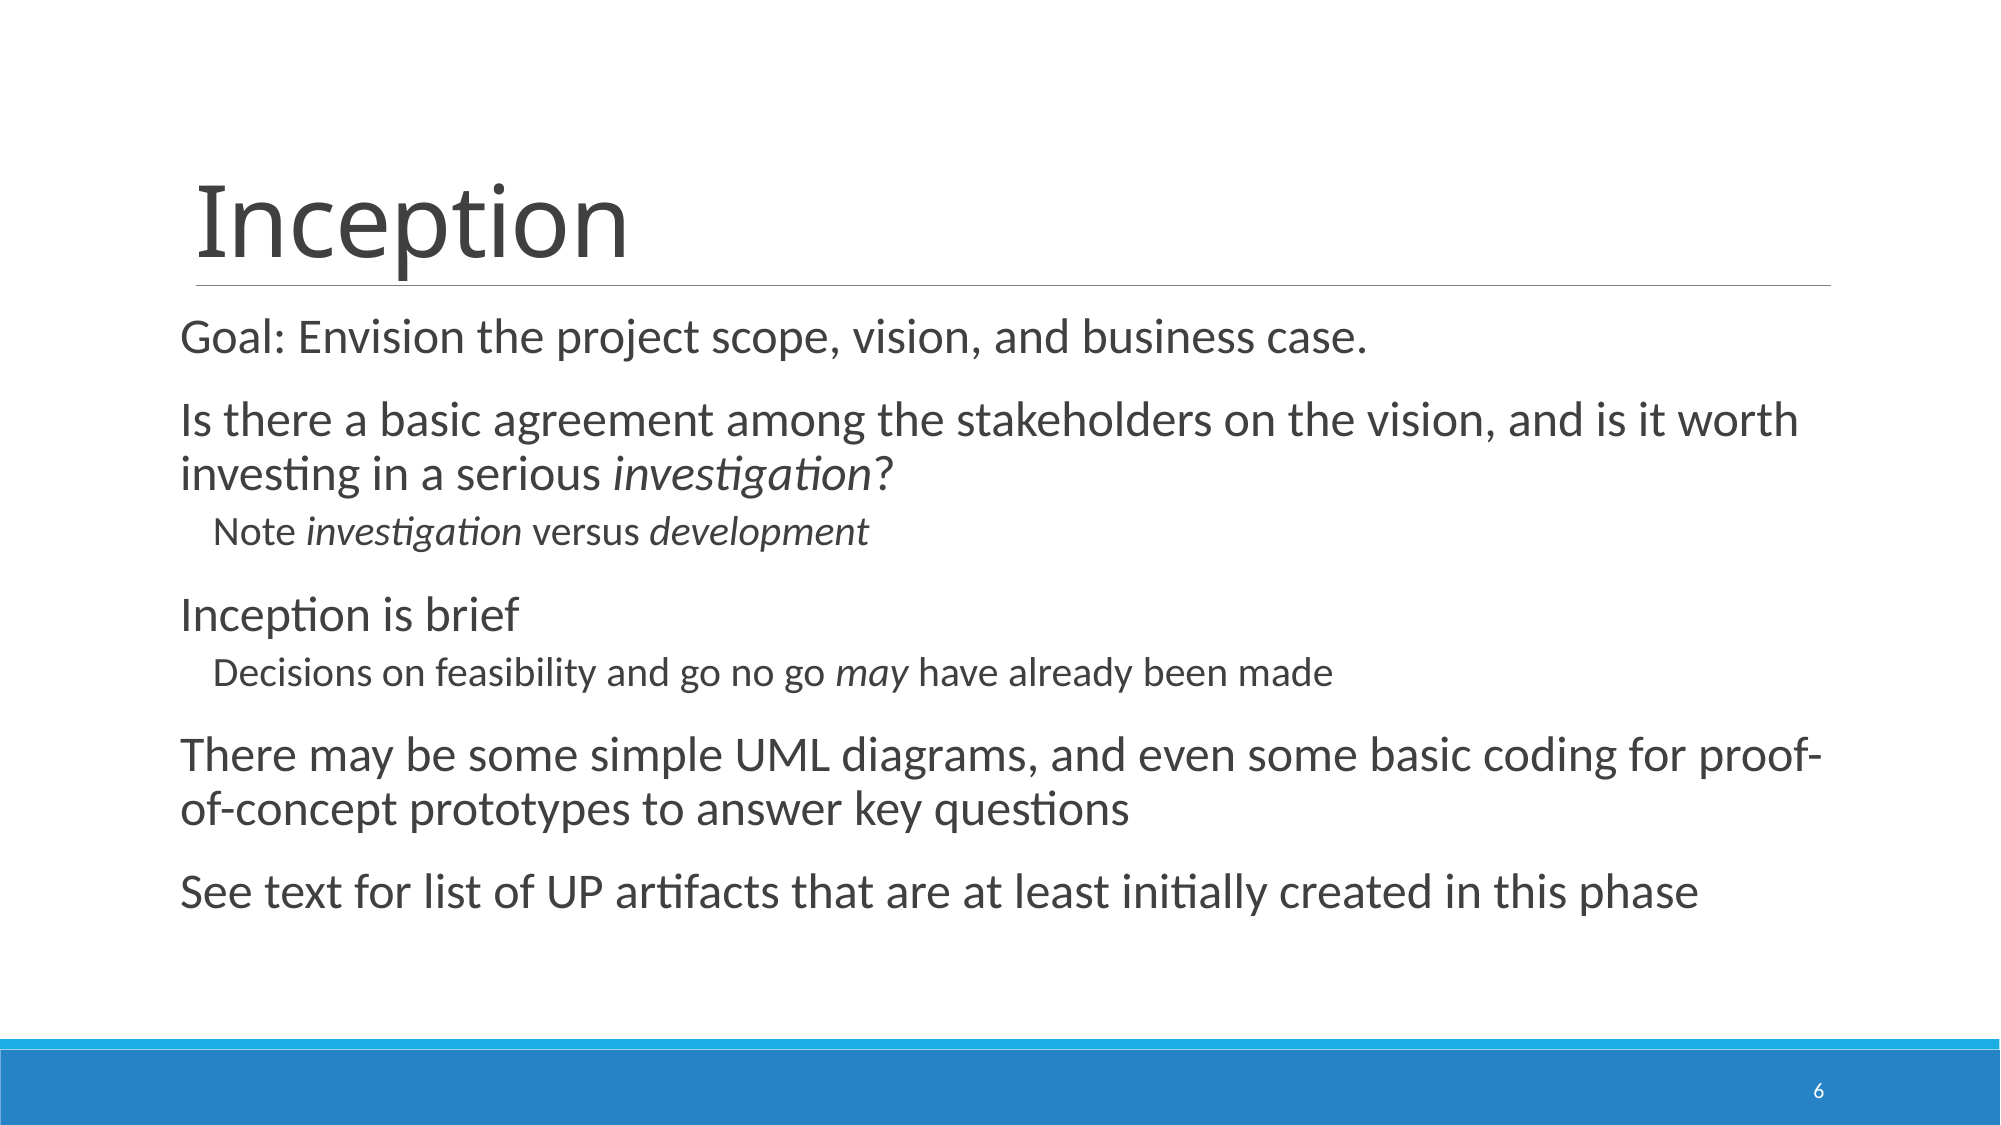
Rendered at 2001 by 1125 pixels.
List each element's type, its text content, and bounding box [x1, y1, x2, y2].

slide_number 6 [1624, 1059, 1840, 1120]
title Inception [180, 47, 1830, 285]
list Goal: Envision the project scope, vision, and business case. Is there a basic agreement among the stakeholders on the vision, and is it worth investing in a serious investigation? Note investigation versus development Inception is brief Decisions on feasibility and go no go may have already been made There may be some simple UML diagrams, and even some basic coding for proof-of-concept prototypes to answer key questions See text for list of UP artifacts that are at least initially created in this phase [180, 302, 1830, 963]
